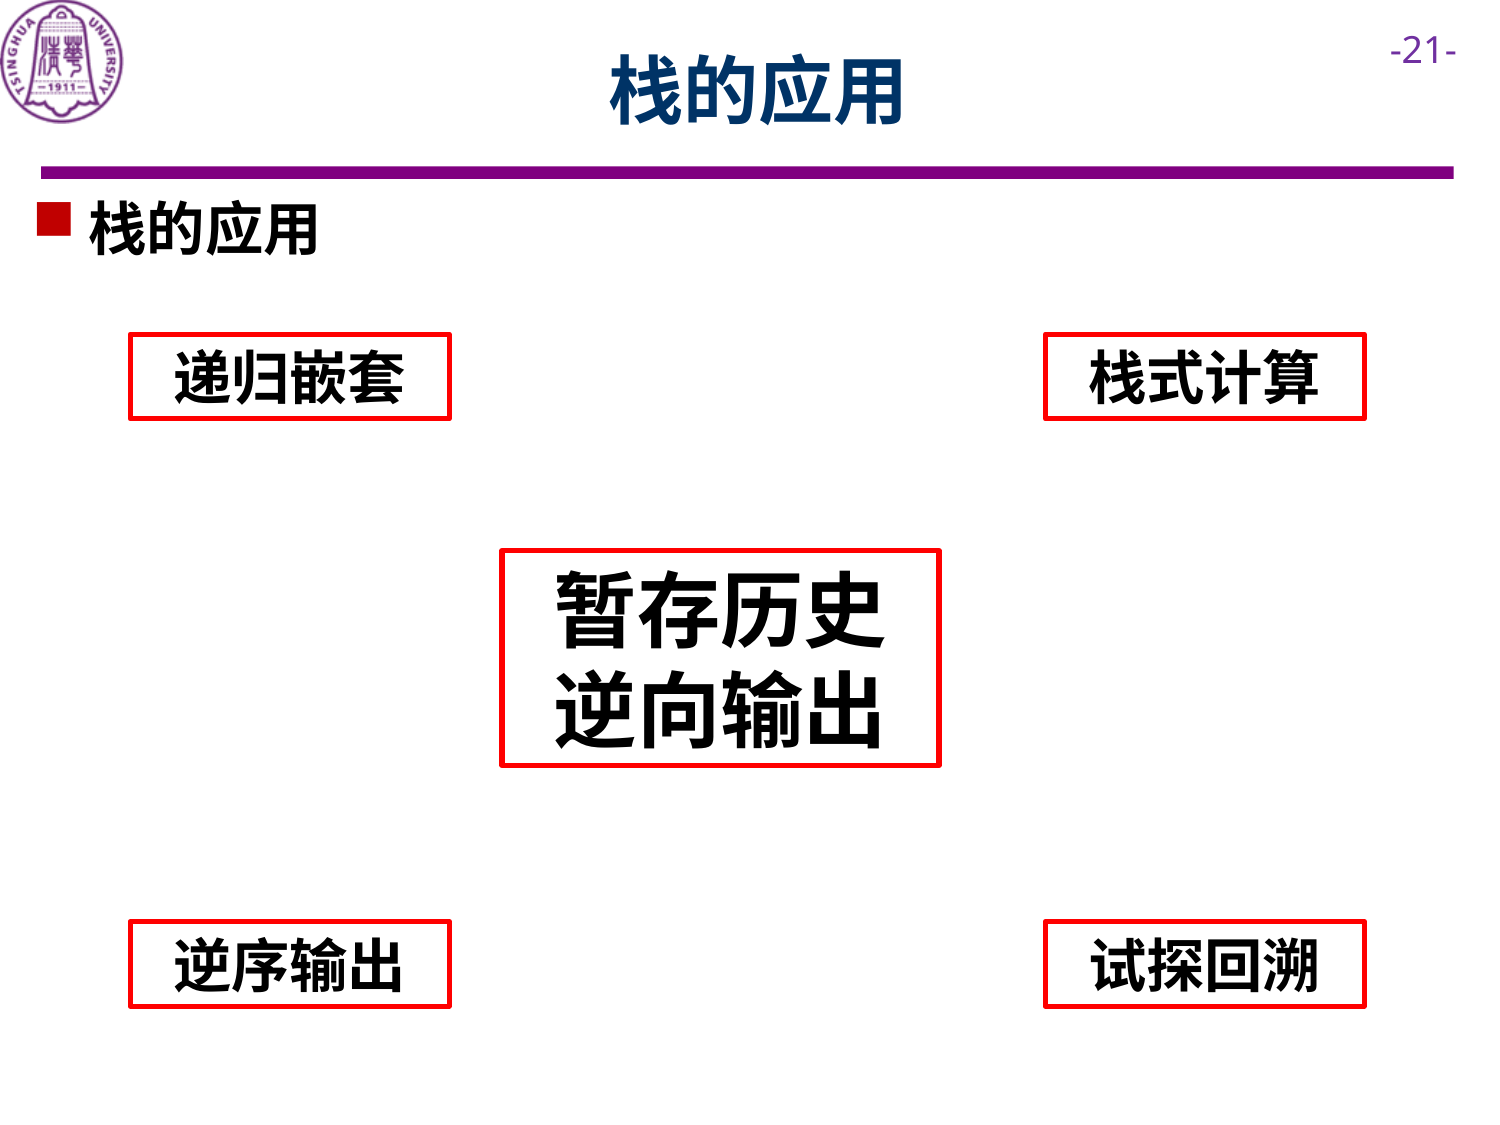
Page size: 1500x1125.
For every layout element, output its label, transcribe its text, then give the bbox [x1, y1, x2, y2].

text_box 试探回溯 [1045, 921, 1365, 1007]
text_box 逆序输出 [130, 921, 450, 1007]
text_box 递归嵌套 [130, 334, 450, 419]
text_box 栈的应用 [17, 184, 1365, 270]
picture [0, 0, 124, 124]
text_box 栈式计算 [1045, 334, 1365, 419]
title 栈的应用 [135, 13, 1383, 165]
text_box 暂存历史逆向输出 [501, 550, 939, 766]
